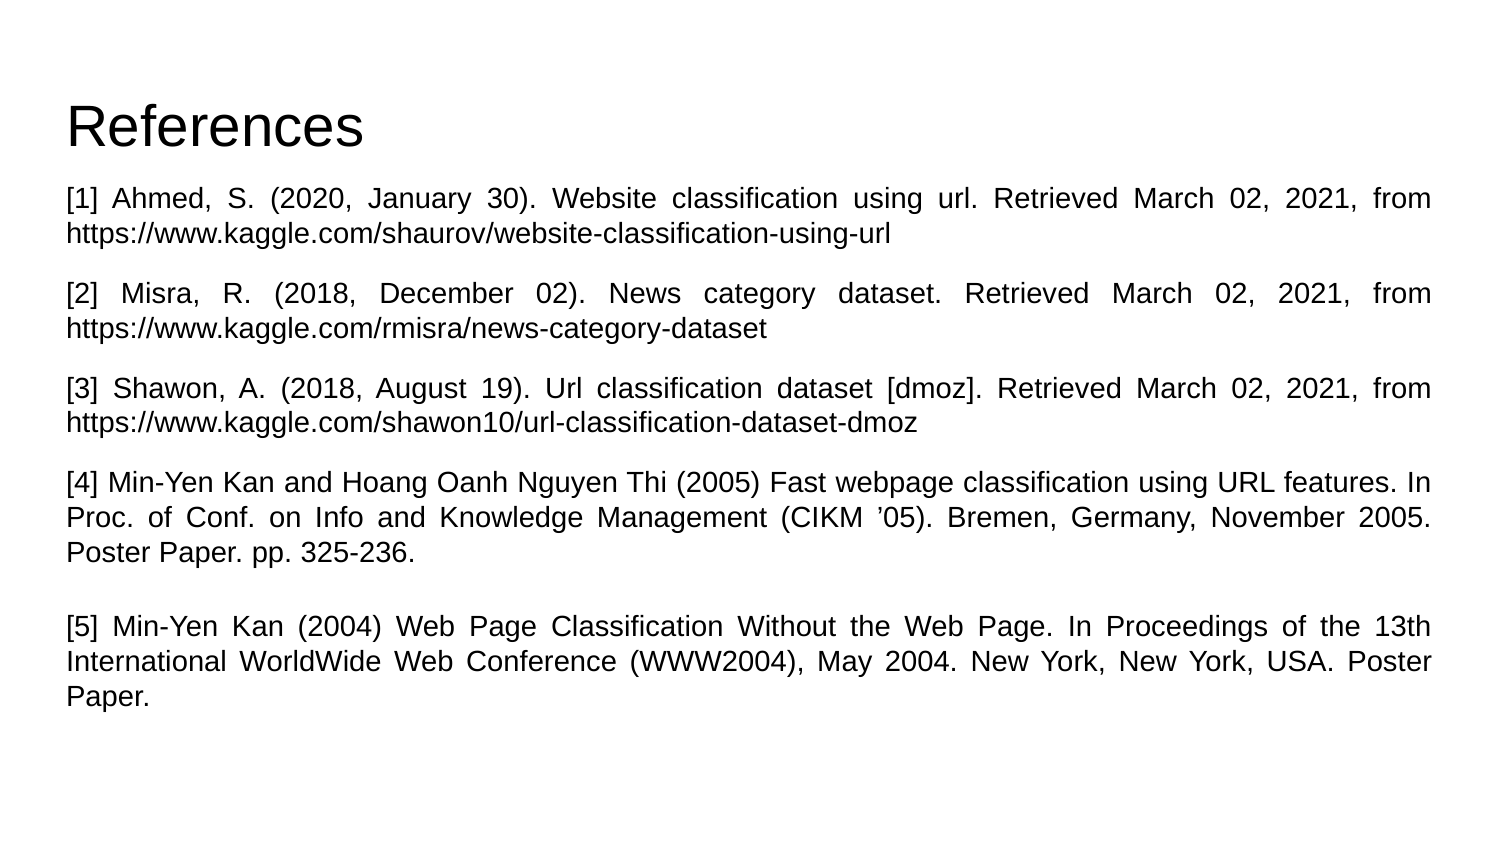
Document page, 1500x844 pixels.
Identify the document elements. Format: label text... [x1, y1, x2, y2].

list [1] Ahmed, S. (2020, January 30). Website classification using url. Retrieved March 02, 2021, from https://www.kaggle.com/shaurov/website-classification-using-url [2] Misra, R. (2018, December 02). News category dataset. Retrieved March 02, 2021, from https://www.kaggle.com/rmisra/news-category-dataset [3] Shawon, A. (2018, August 19). Url classification dataset [dmoz]. Retrieved March 02, 2021, from https://www.kaggle.com/shawon10/url-classification-dataset-dmoz [4] Min-Yen Kan and Hoang Oanh Nguyen Thi (2005) Fast webpage classification using URL features. In Proc. of Conf. on Info and Knowledge Management (CIKM ’05). Bremen, Germany, November 2005. Poster Paper. pp. 325-236. [5] Min-Yen Kan (2004) Web Page Classification Without the Web Page. In Proceedings of the 13th International WorldWide Web Conference (WWW2004), May 2004. New York, New York, USA. Poster Paper. [51, 164, 1449, 725]
title References [51, 72, 1449, 164]
